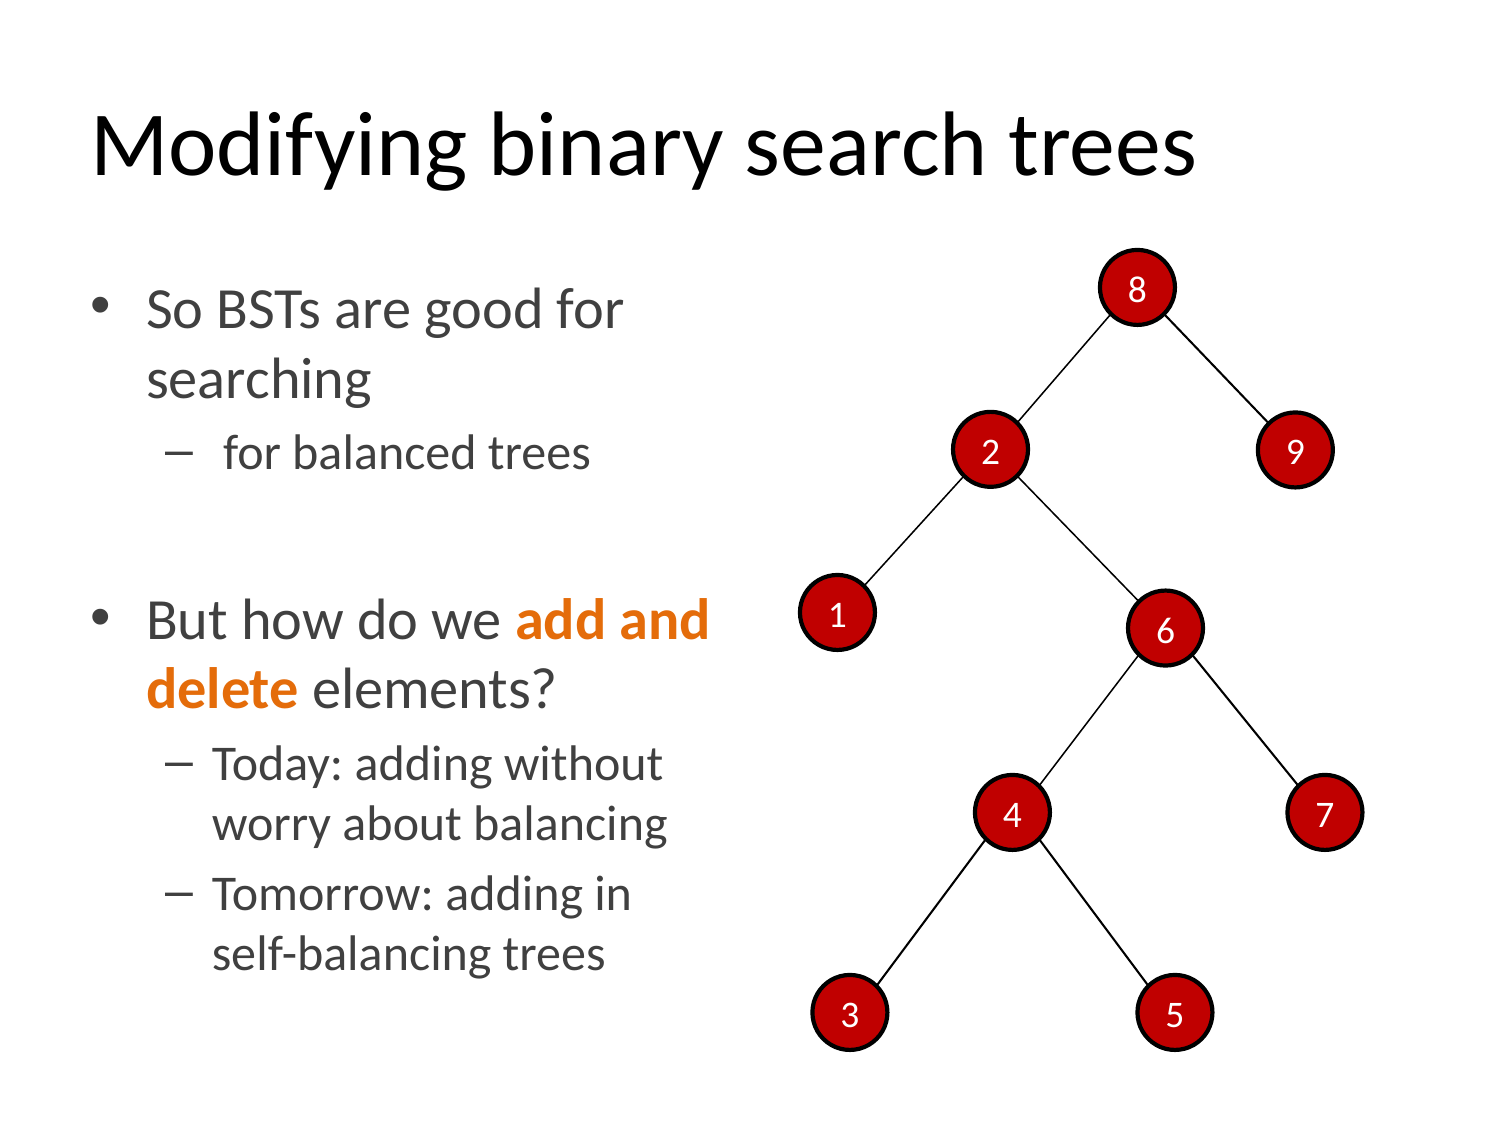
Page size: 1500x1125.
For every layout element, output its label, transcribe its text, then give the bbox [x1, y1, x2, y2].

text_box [1038, 654, 1140, 787]
text_box 5 [1135, 972, 1215, 1053]
text_box 9 [1255, 410, 1335, 490]
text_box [1016, 475, 1140, 602]
text_box 8 [1097, 247, 1178, 328]
text_box 4 [972, 772, 1053, 853]
text_box 1 [797, 572, 878, 653]
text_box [876, 838, 987, 987]
text_box 6 [1125, 588, 1206, 668]
text_box 2 [950, 409, 1031, 489]
text_box 7 [1285, 772, 1365, 853]
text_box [863, 475, 965, 587]
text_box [1038, 838, 1149, 987]
title Modifying binary search trees [75, 45, 1425, 233]
text_box 3 [810, 972, 890, 1053]
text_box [1016, 313, 1112, 424]
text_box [1191, 654, 1299, 787]
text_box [1163, 313, 1270, 424]
